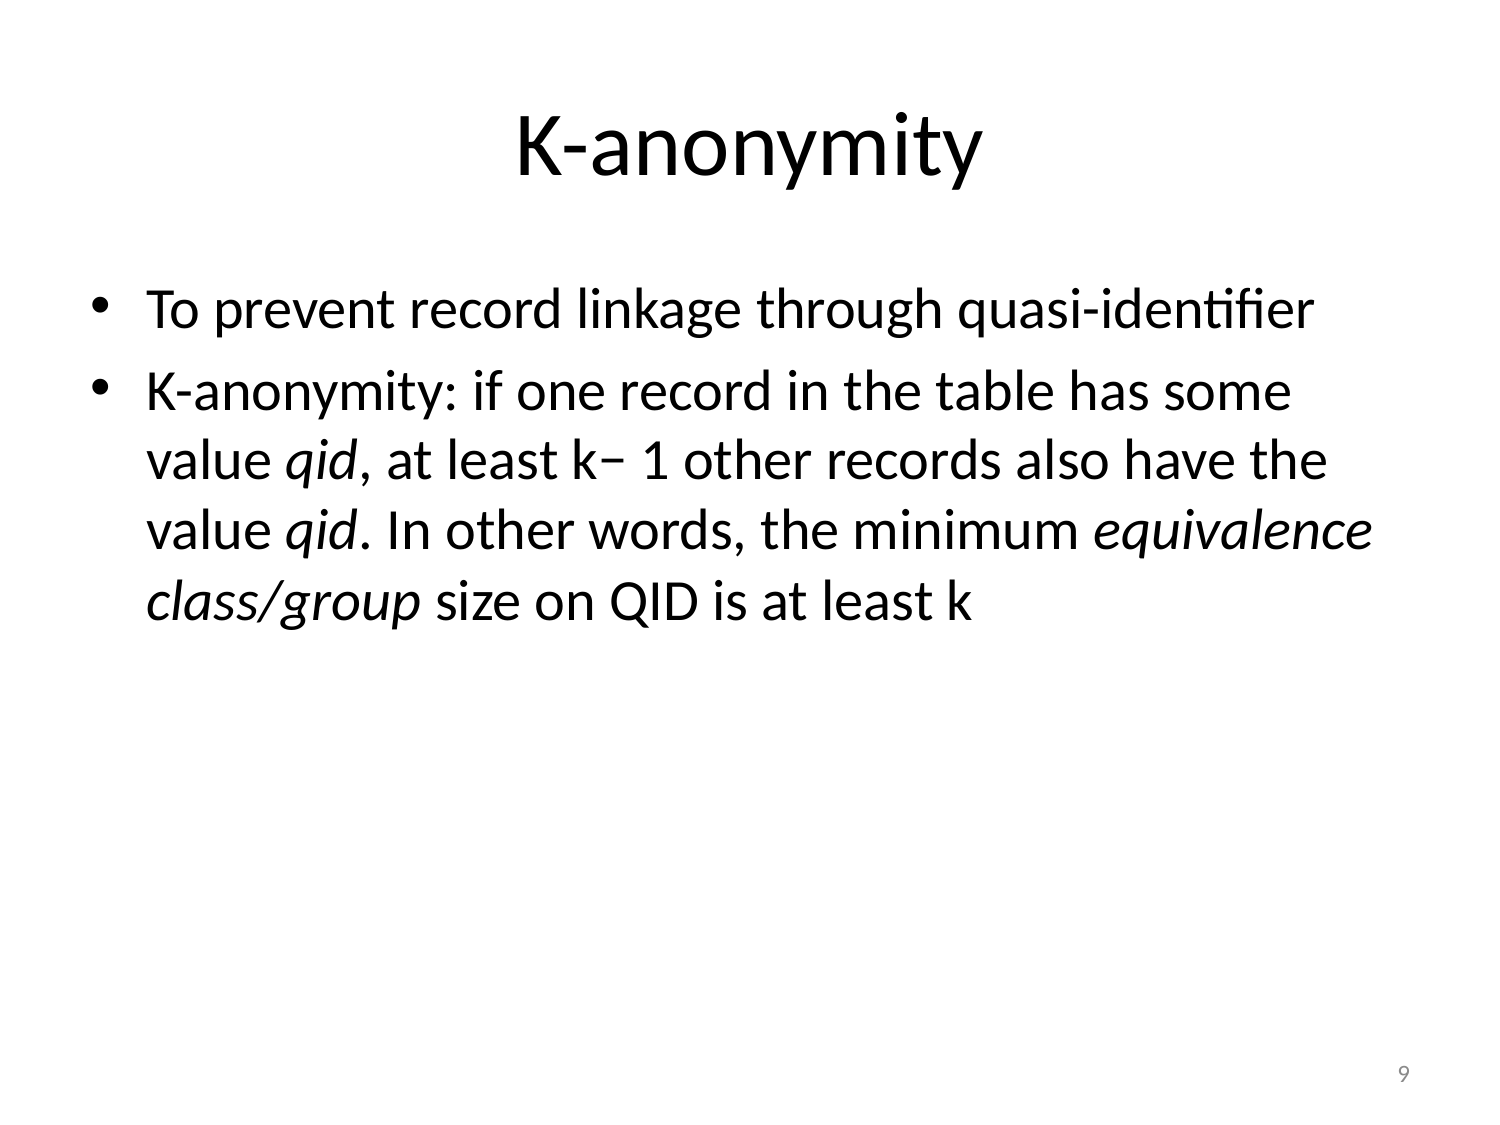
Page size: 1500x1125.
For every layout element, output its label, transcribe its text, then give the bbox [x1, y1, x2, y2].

list To prevent record linkage through quasi-identifier K-anonymity: if one record in the table has some value qid, at least k− 1 other records also have the value qid. In other words, the minimum equivalence class/group size on QID is at least k [75, 262, 1425, 1005]
title K-anonymity [75, 45, 1425, 233]
slide_number 9 [1074, 1042, 1425, 1103]
